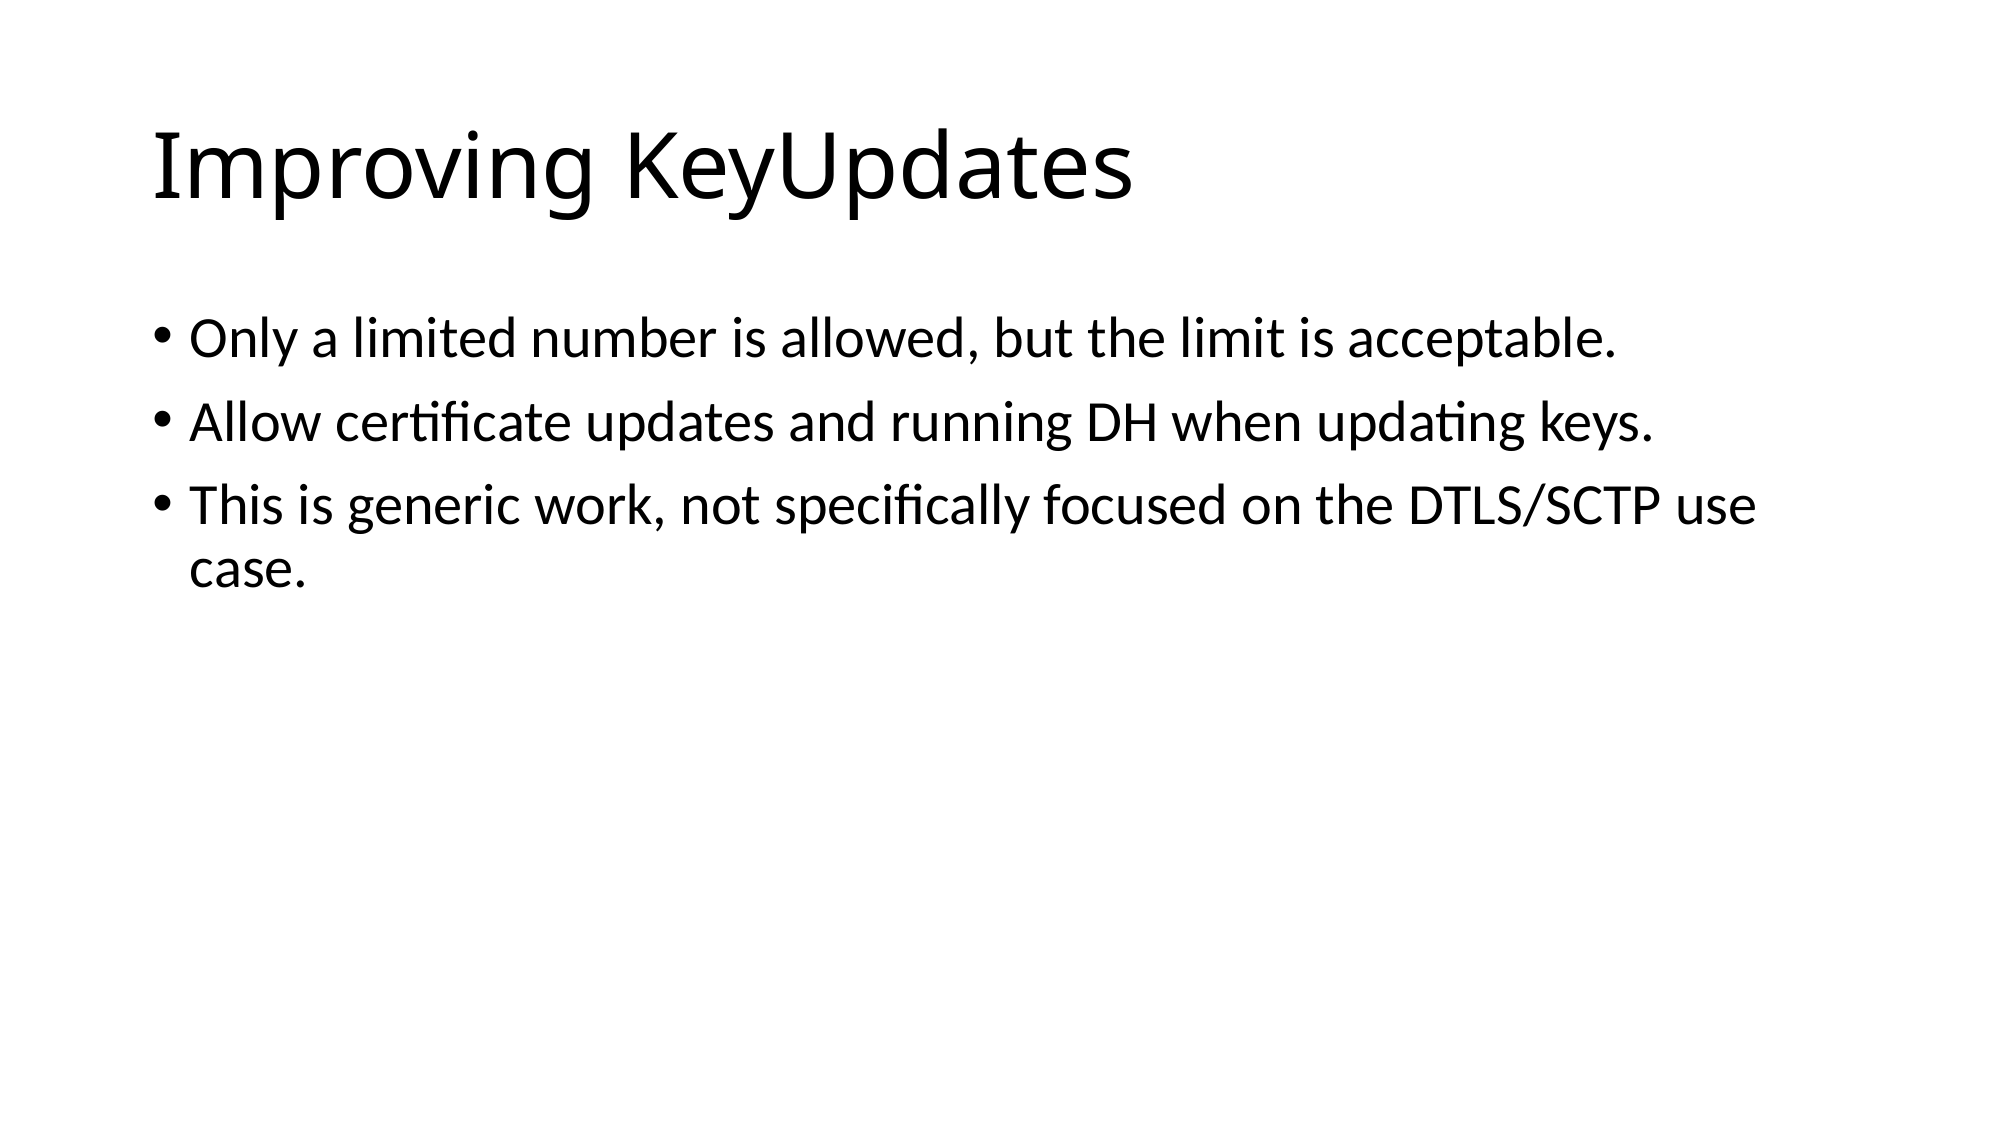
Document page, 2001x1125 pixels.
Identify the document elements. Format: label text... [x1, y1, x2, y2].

title Improving KeyUpdates [137, 59, 1863, 278]
list Only a limited number is allowed, but the limit is acceptable. Allow certificate updates and running DH when updating keys. This is generic work, not specifically focused on the DTLS/SCTP use case. [137, 299, 1863, 1014]
